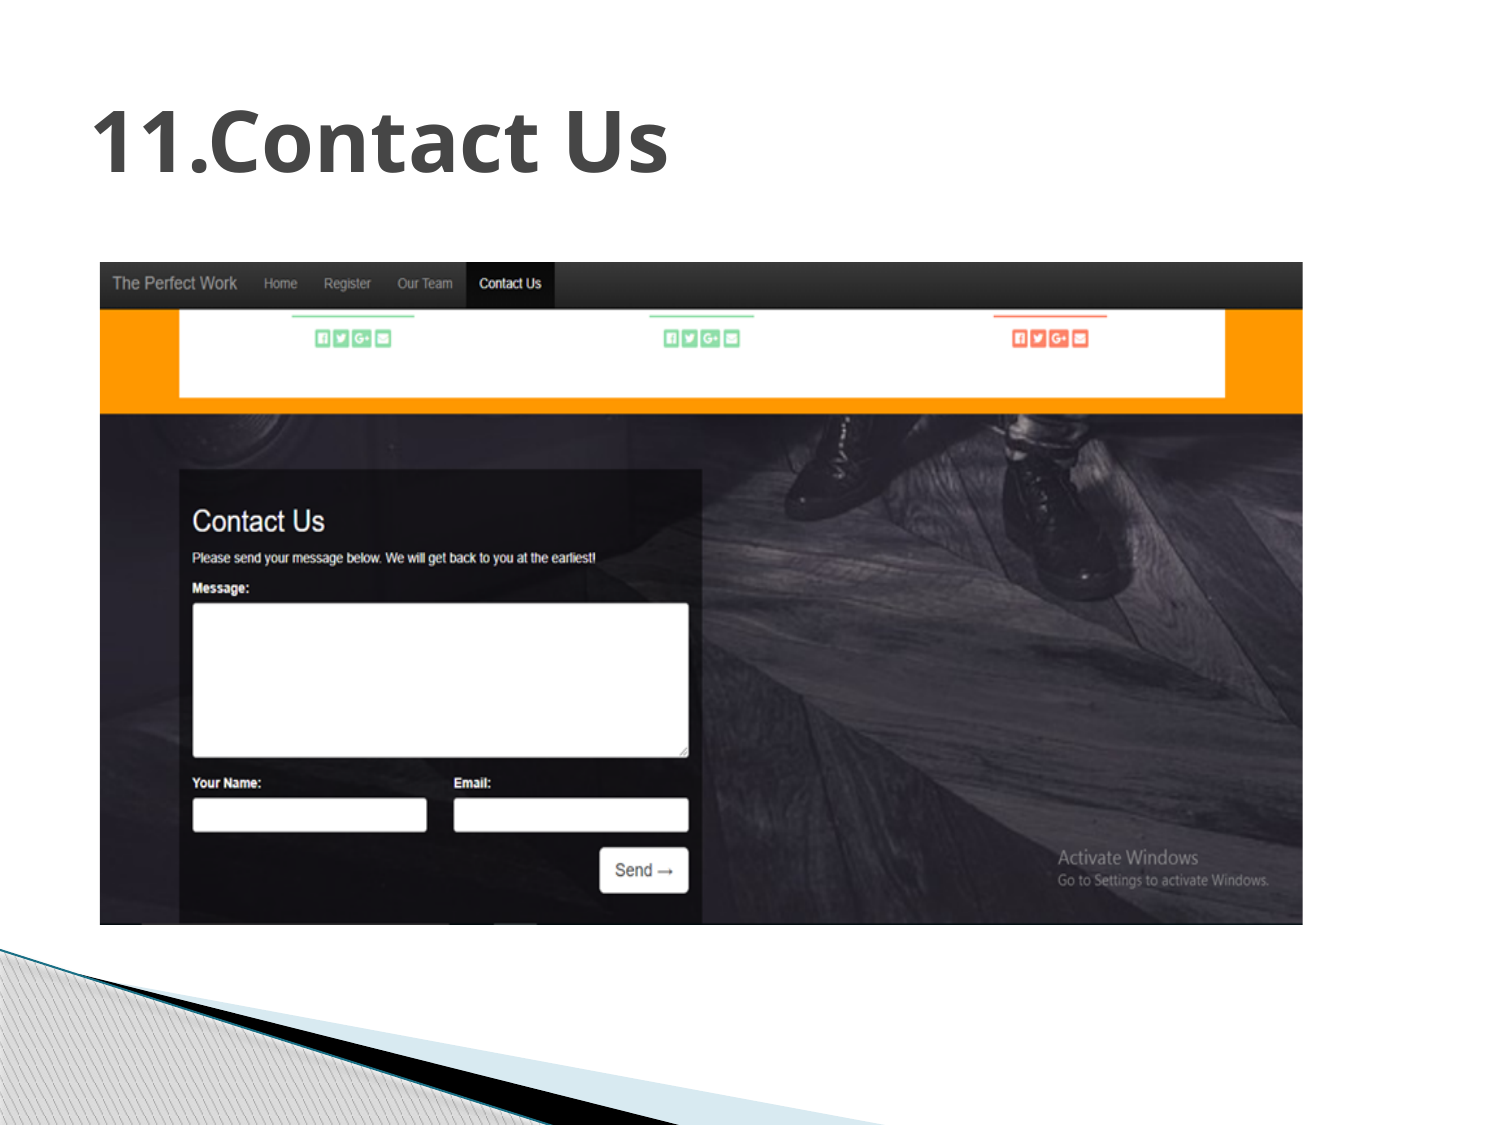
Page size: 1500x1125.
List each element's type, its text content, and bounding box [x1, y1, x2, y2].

title 11.Contact Us [75, 45, 1425, 233]
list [99, 262, 1303, 926]
